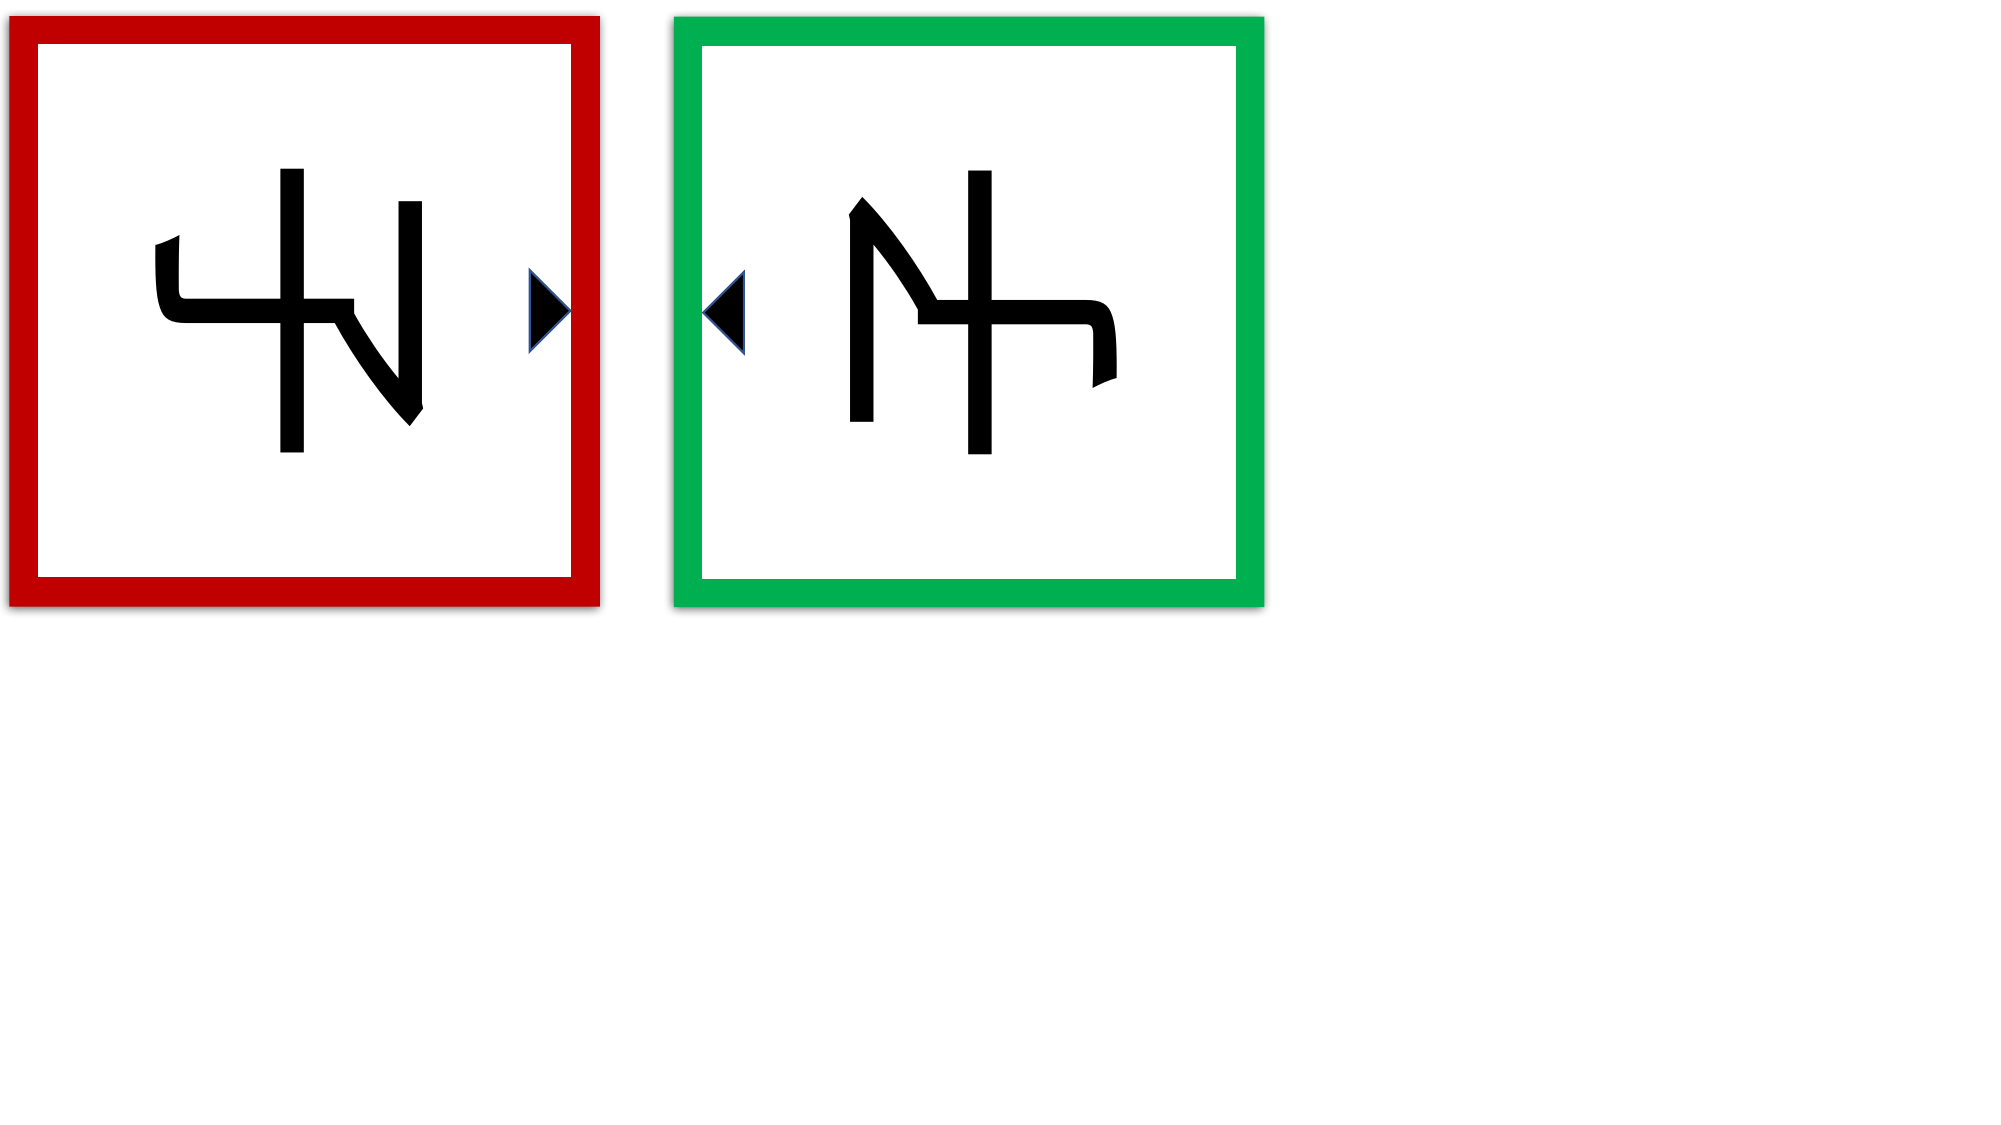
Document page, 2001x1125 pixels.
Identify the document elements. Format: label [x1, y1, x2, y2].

text_box [673, 16, 1265, 608]
text_box [9, 16, 600, 607]
